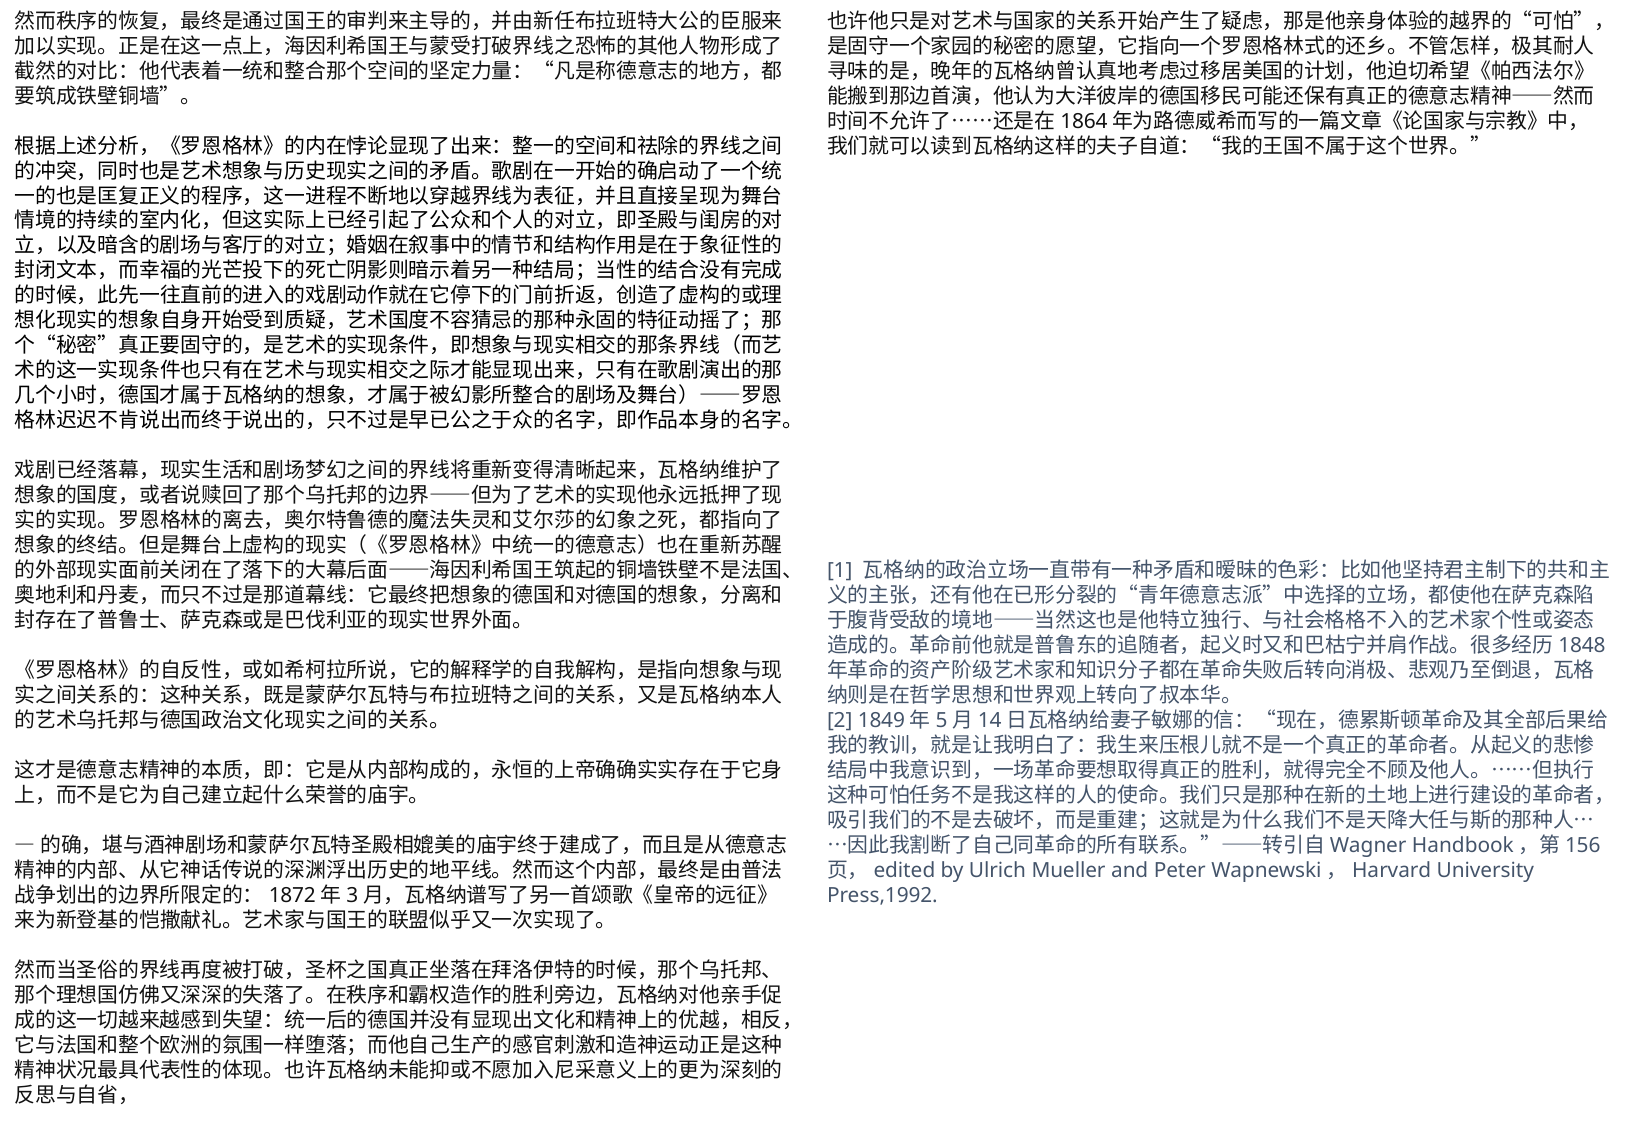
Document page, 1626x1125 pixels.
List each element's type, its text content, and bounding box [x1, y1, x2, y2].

text_box 然而秩序的恢复，最终是通过国王的审判来主导的，并由新任布拉班特大公的臣服来加以实现。正是在这一点上，海因利希国王与蒙受打破界线之恐怖的其他人物形成了截然的对比：他代表着一统和整合那个空间的坚定力量：“凡是称德意志的地方，都要筑成铁壁铜墙”。 根据上述分析，《罗恩格林》的内在悖论显现了出来：整一的空间和祛除的界线之间的冲突，同时也是艺术想象与历史现实之间的矛盾。歌剧在一开始的确启动了一个统一的也是匡复正义的程序，这一进程不断地以穿越界线为表征，并且直接呈现为舞台情境的持续的室内化，但这实际上已经引起了公众和个人的对立，即圣殿与闺房的对立，以及暗含的剧场与客厅的对立；婚姻在叙事中的情节和结构作用是在于象征性的封闭文本，而幸福的光芒投下的死亡阴影则暗示着另一种结局；当性的结合没有完成的时候，此先一往直前的进入的戏剧动作就在它停下的门前折返，创造了虚构的或理想化现实的想象自身开始受到质疑，艺术国度不容猜忌的那种永固的特征动摇了；那个“秘密”真正要固守的，是艺术的实现条件，即想象与现实相交的那条界线（而艺术的这一实现条件也只有在艺术与现实相交之际才能显现出来，只有在歌剧演出的那几个小时，德国才属于瓦格纳的想象，才属于被幻影所整合的剧场及舞台）——罗恩格林迟迟不肯说出而终于说出的，只不过是早已公之于众的名字，即作品本身的名字。 戏剧已经落幕，现实生活和剧场梦幻之间的界线将重新变得清晰起来，瓦格纳维护了想象的国度，或者说赎回了那个乌托邦的边界——但为了艺术的实现他永远抵押了现实的实现。罗恩格林的离去，奥尔特鲁德的魔法失灵和艾尔莎的幻象之死，都指向了想象的终结。但是舞台上虚构的现实（《罗恩格林》中统一的德意志）也在重新苏醒的外部现实面前关闭在了落下的大幕后面——海因利希国王筑起的铜墙铁壁不是法国、奥地利和丹麦，而只不过是那道幕线：它最终把想象的德国和对德国的想象，分离和封存在了普鲁士、萨克森或是巴伐利亚的现实世界外面。 《罗恩格林》的自反性，或如希柯拉所说，它的解释学的自我解构，是指向想象与现实之间关系的：这种关系，既是蒙萨尔瓦特与布拉班特之间的关系，又是瓦格纳本人的艺术乌托邦与德国政治文化现实之间的关系。 这才是德意志精神的本质，即：它是从内部构成的，永恒的上帝确确实实存在于它身上，而不是它为自己建立起什么荣誉的庙宇。 —的确，堪与酒神剧场和蒙萨尔瓦特圣殿相媲美的庙宇终于建成了，而且是从德意志精神的内部、从它神话传说的深渊浮出历史的地平线。然而这个内部，最终是由普法战争划出的边界所限定的：1872年3月，瓦格纳谱写了另一首颂歌《皇帝的远征》来为新登基的恺撒献礼。艺术家与国王的联盟似乎又一次实现了。 然而当圣俗的界线再度被打破，圣杯之国真正坐落在拜洛伊特的时候，那个乌托邦、那个理想国仿佛又深深的失落了。在秩序和霸权造作的胜利旁边，瓦格纳对他亲手促成的这一切越来越感到失望：统一后的德国并没有显现出文化和精神上的优越，相反，它与法国和整个欧洲的氛围一样堕落；而他自己生产的感官刺激和造神运动正是这种精神状况最具代表性的体现。也许瓦格纳未能抑或不愿加入尼采意义上的更为深刻的反思与自省， [0, 0, 813, 1114]
text_box 也许他只是对艺术与国家的关系开始产生了疑虑，那是他亲身体验的越界的“可怕”，是固守一个家园的秘密的愿望，它指向一个罗恩格林式的还乡。不管怎样，极其耐人寻味的是，晚年的瓦格纳曾认真地考虑过移居美国的计划，他迫切希望《帕西法尔》能搬到那边首演，他认为大洋彼岸的德国移民可能还保有真正的德意志精神——然而时间不允许了……还是在1864年为路德威希而写的一篇文章《论国家与宗教》中，我们就可以读到瓦格纳这样的夫子自道：“我的王国不属于这个世界。” [1] 瓦格纳的政治立场一直带有一种矛盾和暧昧的色彩：比如他坚持君主制下的共和主义的主张，还有他在已形分裂的“青年德意志派”中选择的立场，都使他在萨克森陷于腹背受敌的境地——当然这也是他特立独行、与社会格格不入的艺术家个性或姿态造成的。革命前他就是普鲁东的追随者，起义时又和巴枯宁并肩作战。很多经历1848年革命的资产阶级艺术家和知识分子都在革命失败后转向消极、悲观乃至倒退，瓦格纳则是在哲学思想和世界观上转向了叔本华。 [2] 1849年5月14日瓦格纳给妻子敏娜的信：“现在，德累斯顿革命及其全部后果给我的教训，就是让我明白了：我生来压根儿就不是一个真正的革命者。从起义的悲惨结局中我意识到，一场革命要想取得真正的胜利，就得完全不顾及他人。……但执行这种可怕任务不是我这样的人的使命。我们只是那种在新的土地上进行建设的革命者，吸引我们的不是去破坏，而是重建；这就是为什么我们不是天降大任与斯的那种人……因此我割断了自己同革命的所有联系。”——转引自Wagner Handbook，第156页，edited by Ulrich Mueller and Peter Wapnewski，Harvard University Press,1992. [812, 0, 1625, 939]
